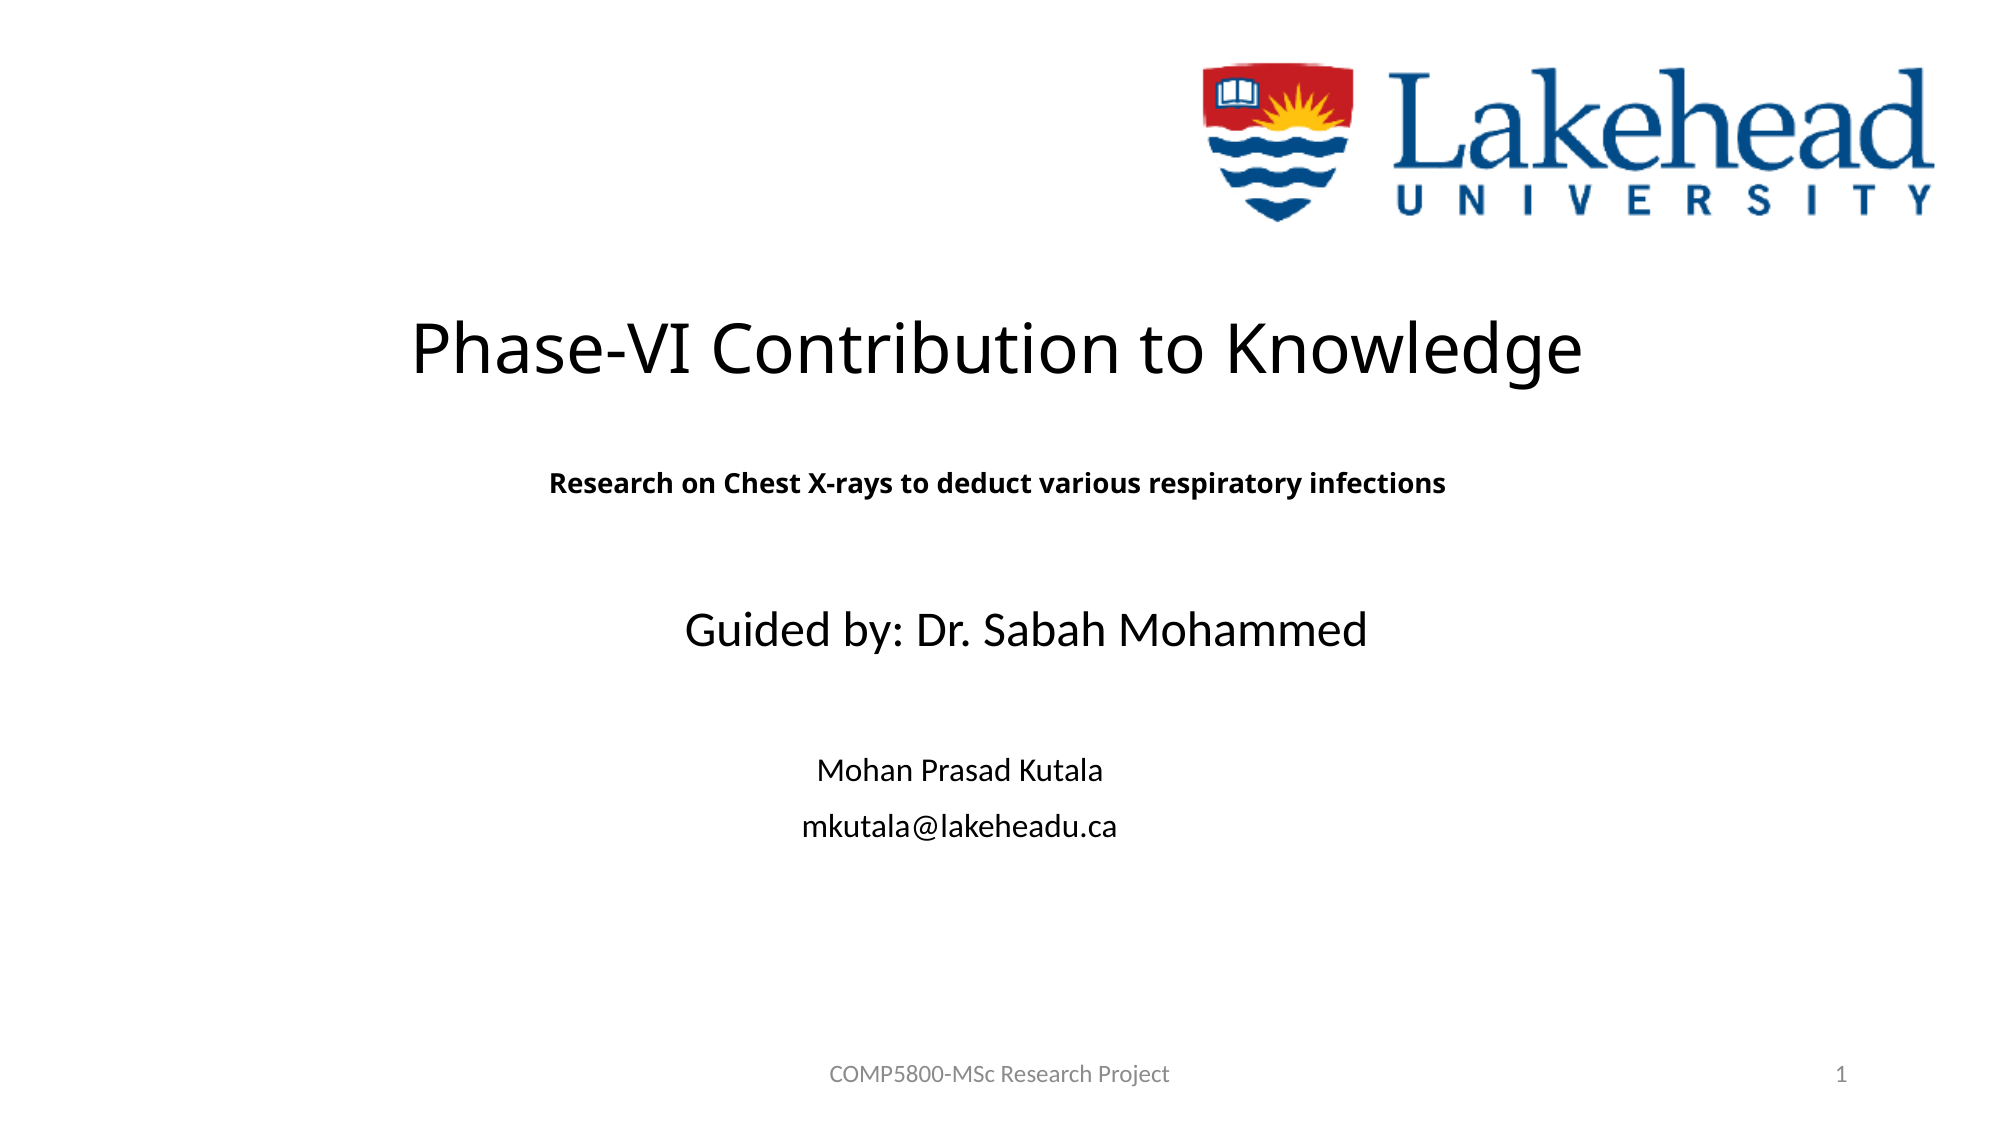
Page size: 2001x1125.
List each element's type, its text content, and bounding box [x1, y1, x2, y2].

footer COMP5800-MSc Research Project [662, 1042, 1338, 1103]
slide_number 1 [1412, 1042, 1863, 1103]
picture [1194, 54, 1955, 252]
title Phase-VI Contribution to Knowledge Research on Chest X-rays to deduct various respiratory infections [133, 304, 1863, 508]
subtitle Guided by: Dr. Sabah Mohammed Mohan Prasad Kutala mkutala@lakeheadu.ca [276, 595, 1778, 867]
